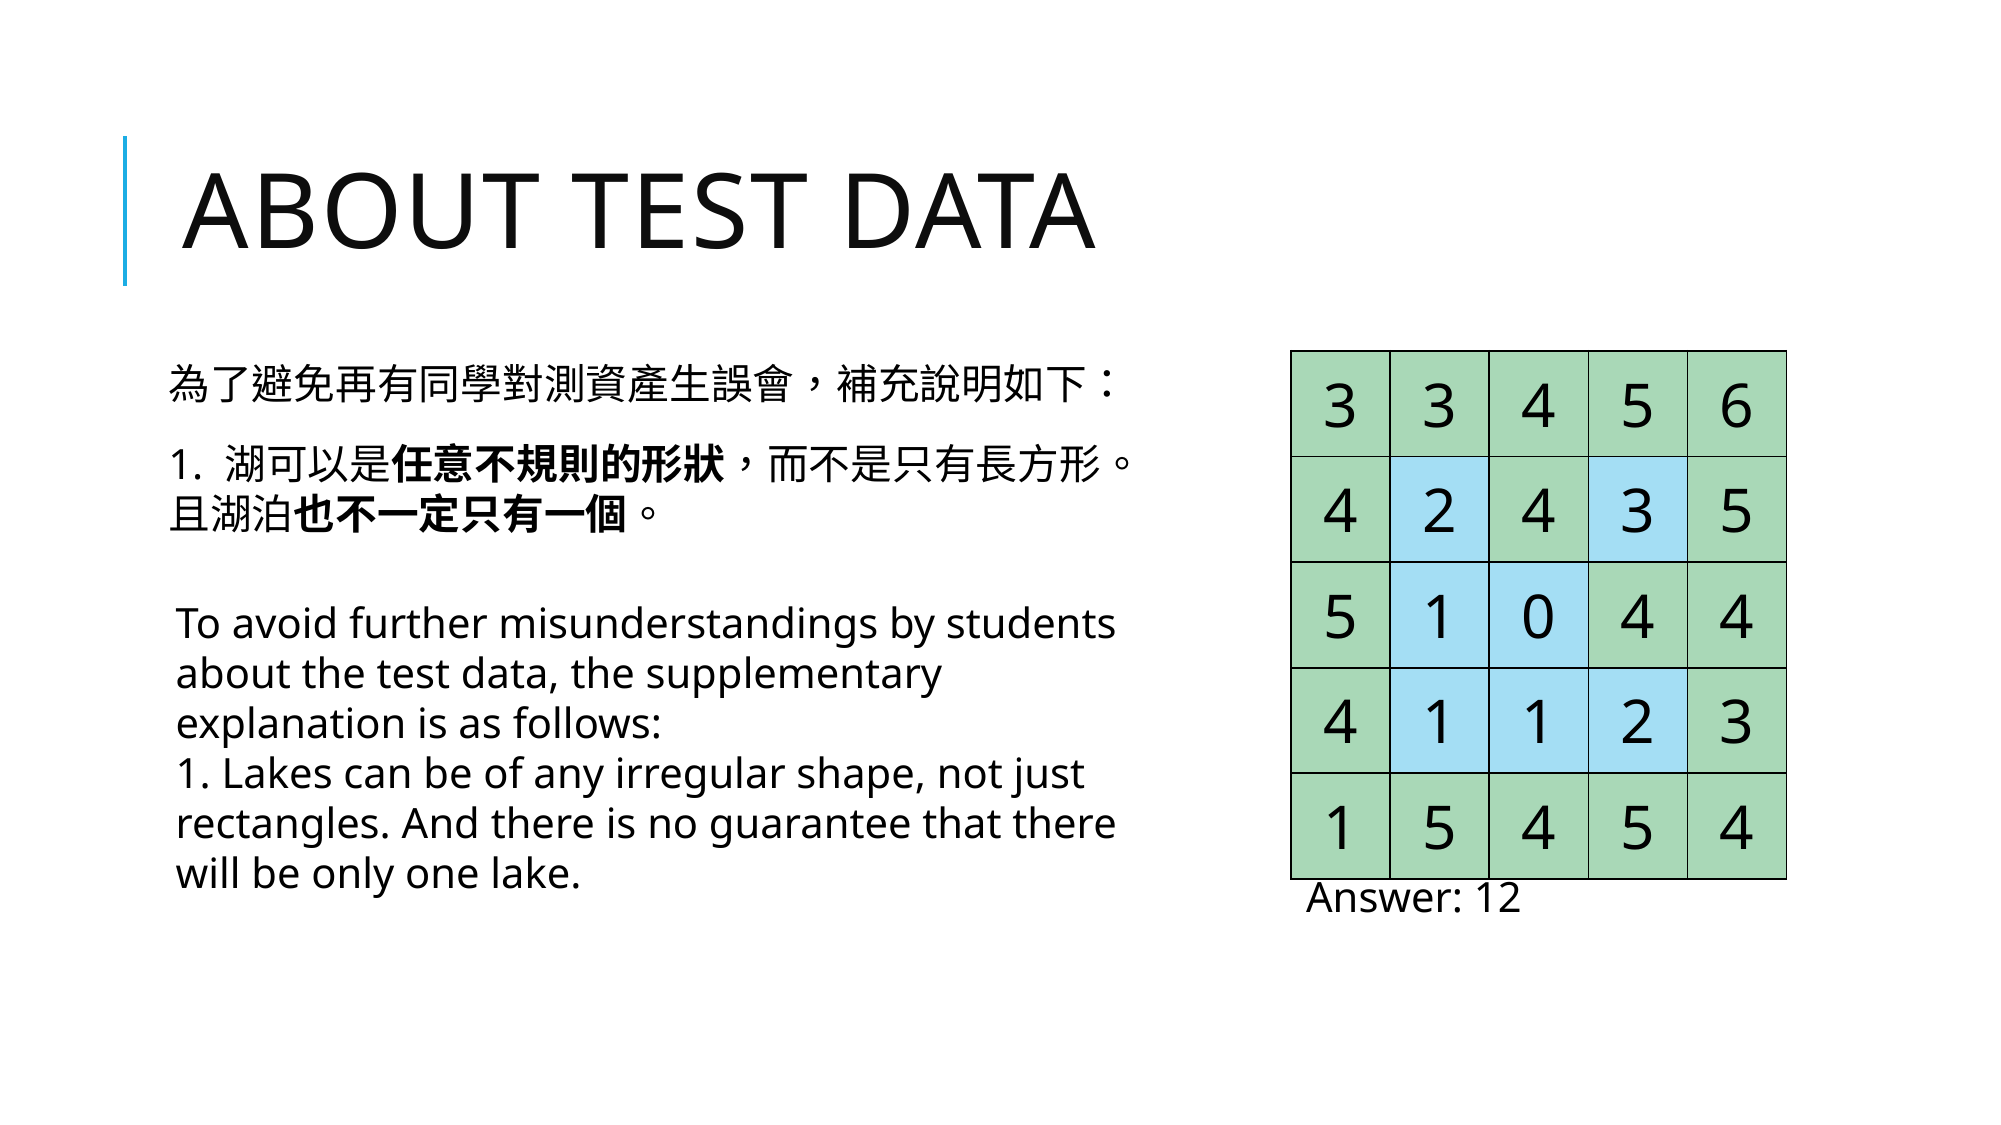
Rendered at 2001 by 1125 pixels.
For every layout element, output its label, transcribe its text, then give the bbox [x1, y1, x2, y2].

table_cell 4 [1292, 669, 1389, 772]
table_cell 4 [1490, 457, 1588, 561]
table_cell 5 [1391, 774, 1488, 863]
text_box Answer: 12 [1291, 863, 1552, 929]
list 為了避免再有同學對測資產生誤會，補充說明如下： 1. 湖可以是任意不規則的形狀，而不是只有長方形。且湖泊也不一定只有一個。 [160, 350, 1161, 563]
table_cell 1 [1391, 669, 1488, 772]
table_header 5 [1589, 352, 1687, 456]
table_cell 4 [1490, 774, 1588, 878]
table_cell 4 [1688, 774, 1786, 878]
table_header 3 [1292, 352, 1389, 456]
table_cell 5 [1688, 457, 1786, 561]
table_cell 3 [1688, 669, 1786, 772]
table_cell 1 [1292, 774, 1389, 863]
table_header 3 [1391, 352, 1488, 456]
table_header 4 [1490, 352, 1588, 456]
table_cell 5 [1292, 563, 1389, 667]
table_cell 2 [1391, 457, 1488, 561]
table_cell 4 [1688, 563, 1786, 667]
table_cell 2 [1589, 669, 1687, 772]
table_cell 4 [1292, 457, 1389, 561]
table_cell 0 [1490, 563, 1588, 667]
table_cell 4 [1589, 563, 1687, 667]
table_cell 1 [1490, 669, 1588, 772]
table_cell 1 [1391, 563, 1488, 667]
table_header 6 [1688, 352, 1786, 456]
table_cell 3 [1589, 457, 1687, 561]
title About Test data [168, 96, 1763, 342]
text_box To avoid further misunderstandings by students about the test data, the supplementary explanation is as follows: 1. Lakes can be of any irregular shape, not just rectangles. And there is no guarantee that there will be only one lake. [160, 589, 1161, 905]
table_cell 5 [1589, 774, 1687, 878]
